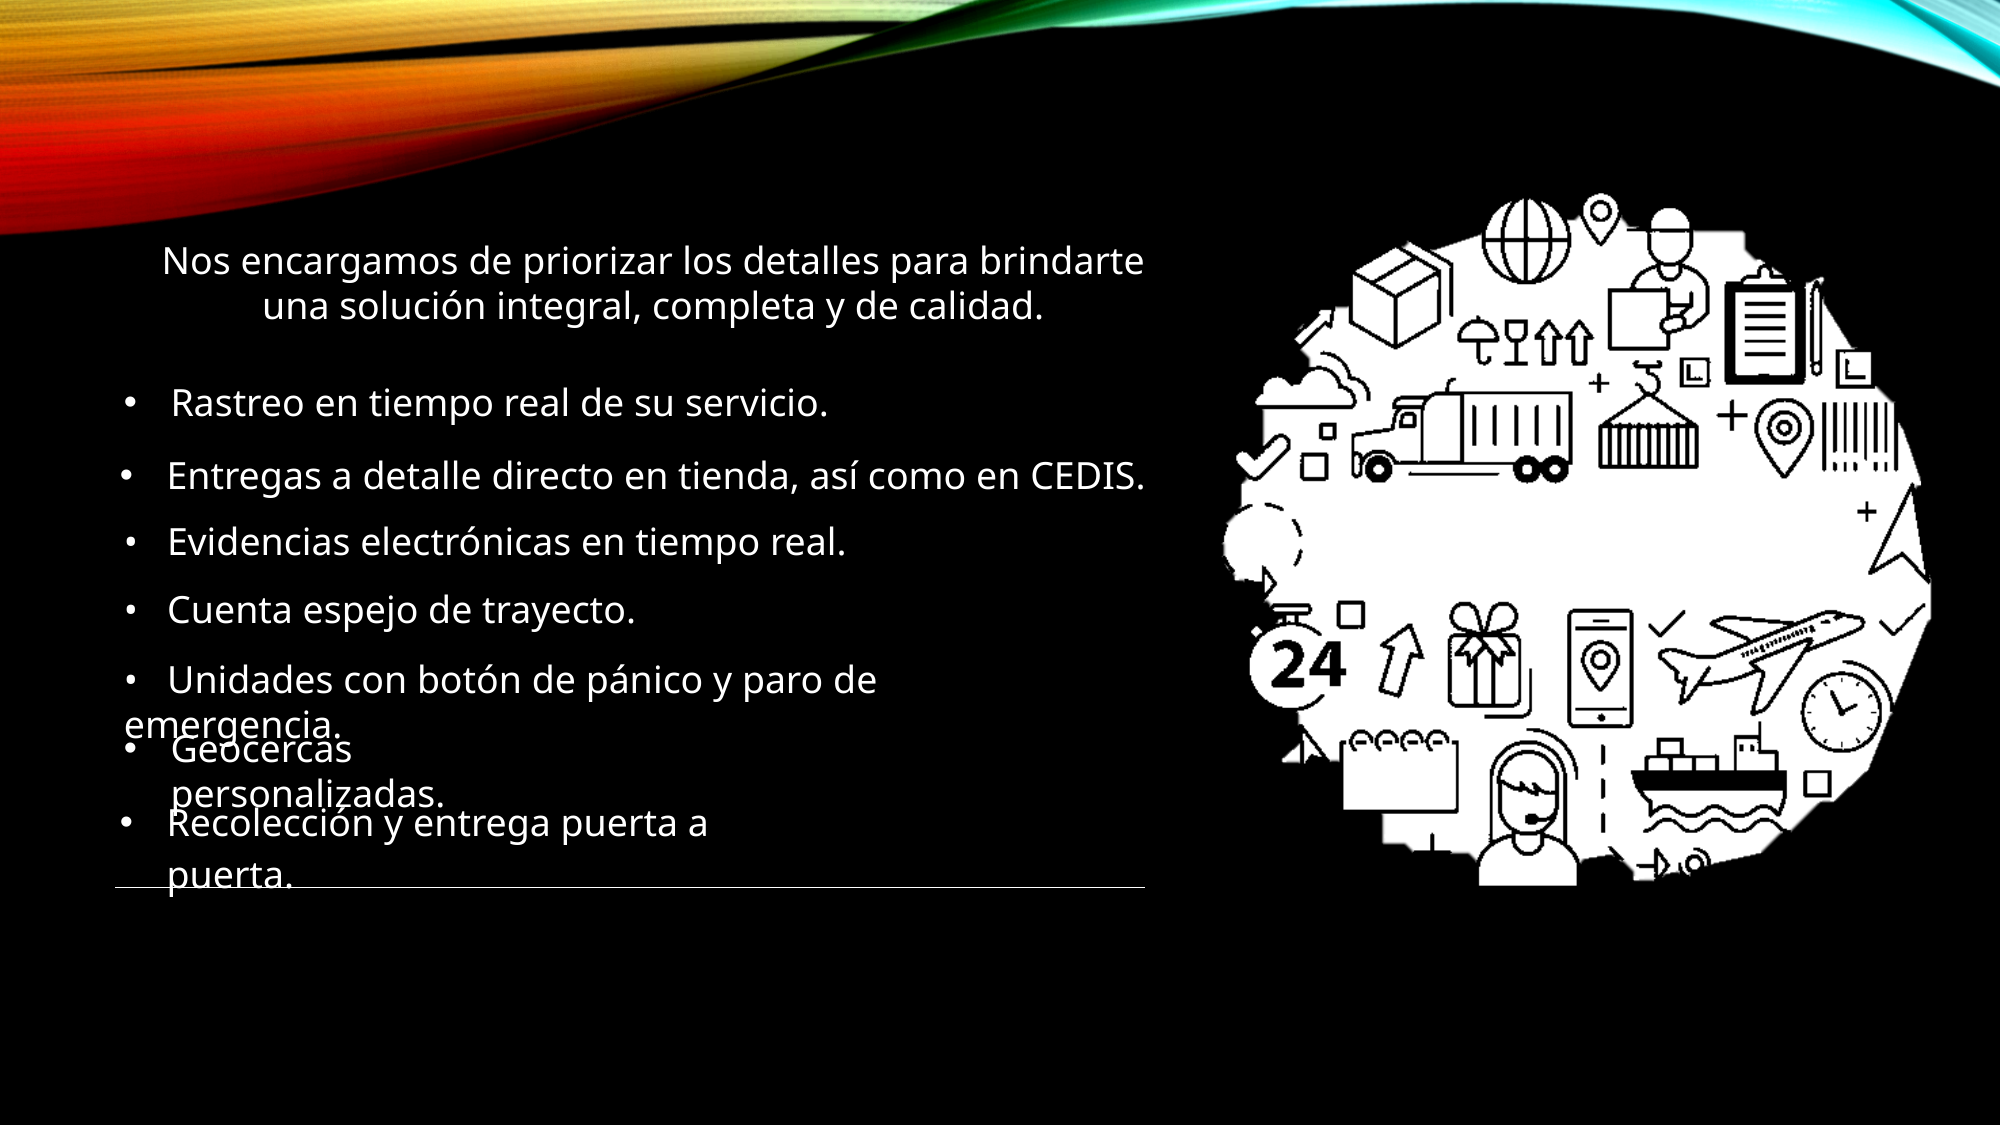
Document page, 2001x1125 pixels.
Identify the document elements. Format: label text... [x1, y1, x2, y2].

text_box Recolección y entrega puerta a puerta. [104, 785, 827, 904]
text_box • Unidades con botón de pánico y paro de emergencia. [109, 648, 1115, 754]
text_box Entregas a detalle directo en tienda, así como en CEDIS. [105, 438, 1150, 505]
picture [0, 0, 2000, 966]
text_box Nos encargamos de priorizar los detalles para brindarte una solución integral, completa y de calidad. [138, 229, 1150, 334]
text_box • Evidencias electrónicas en tiempo real. [109, 510, 923, 571]
text_box • Cuenta espejo de trayecto. [109, 578, 693, 639]
text_box Geocercas personalizadas. [109, 717, 633, 785]
text_box Rastreo en tiempo real de su servicio. [109, 371, 890, 431]
